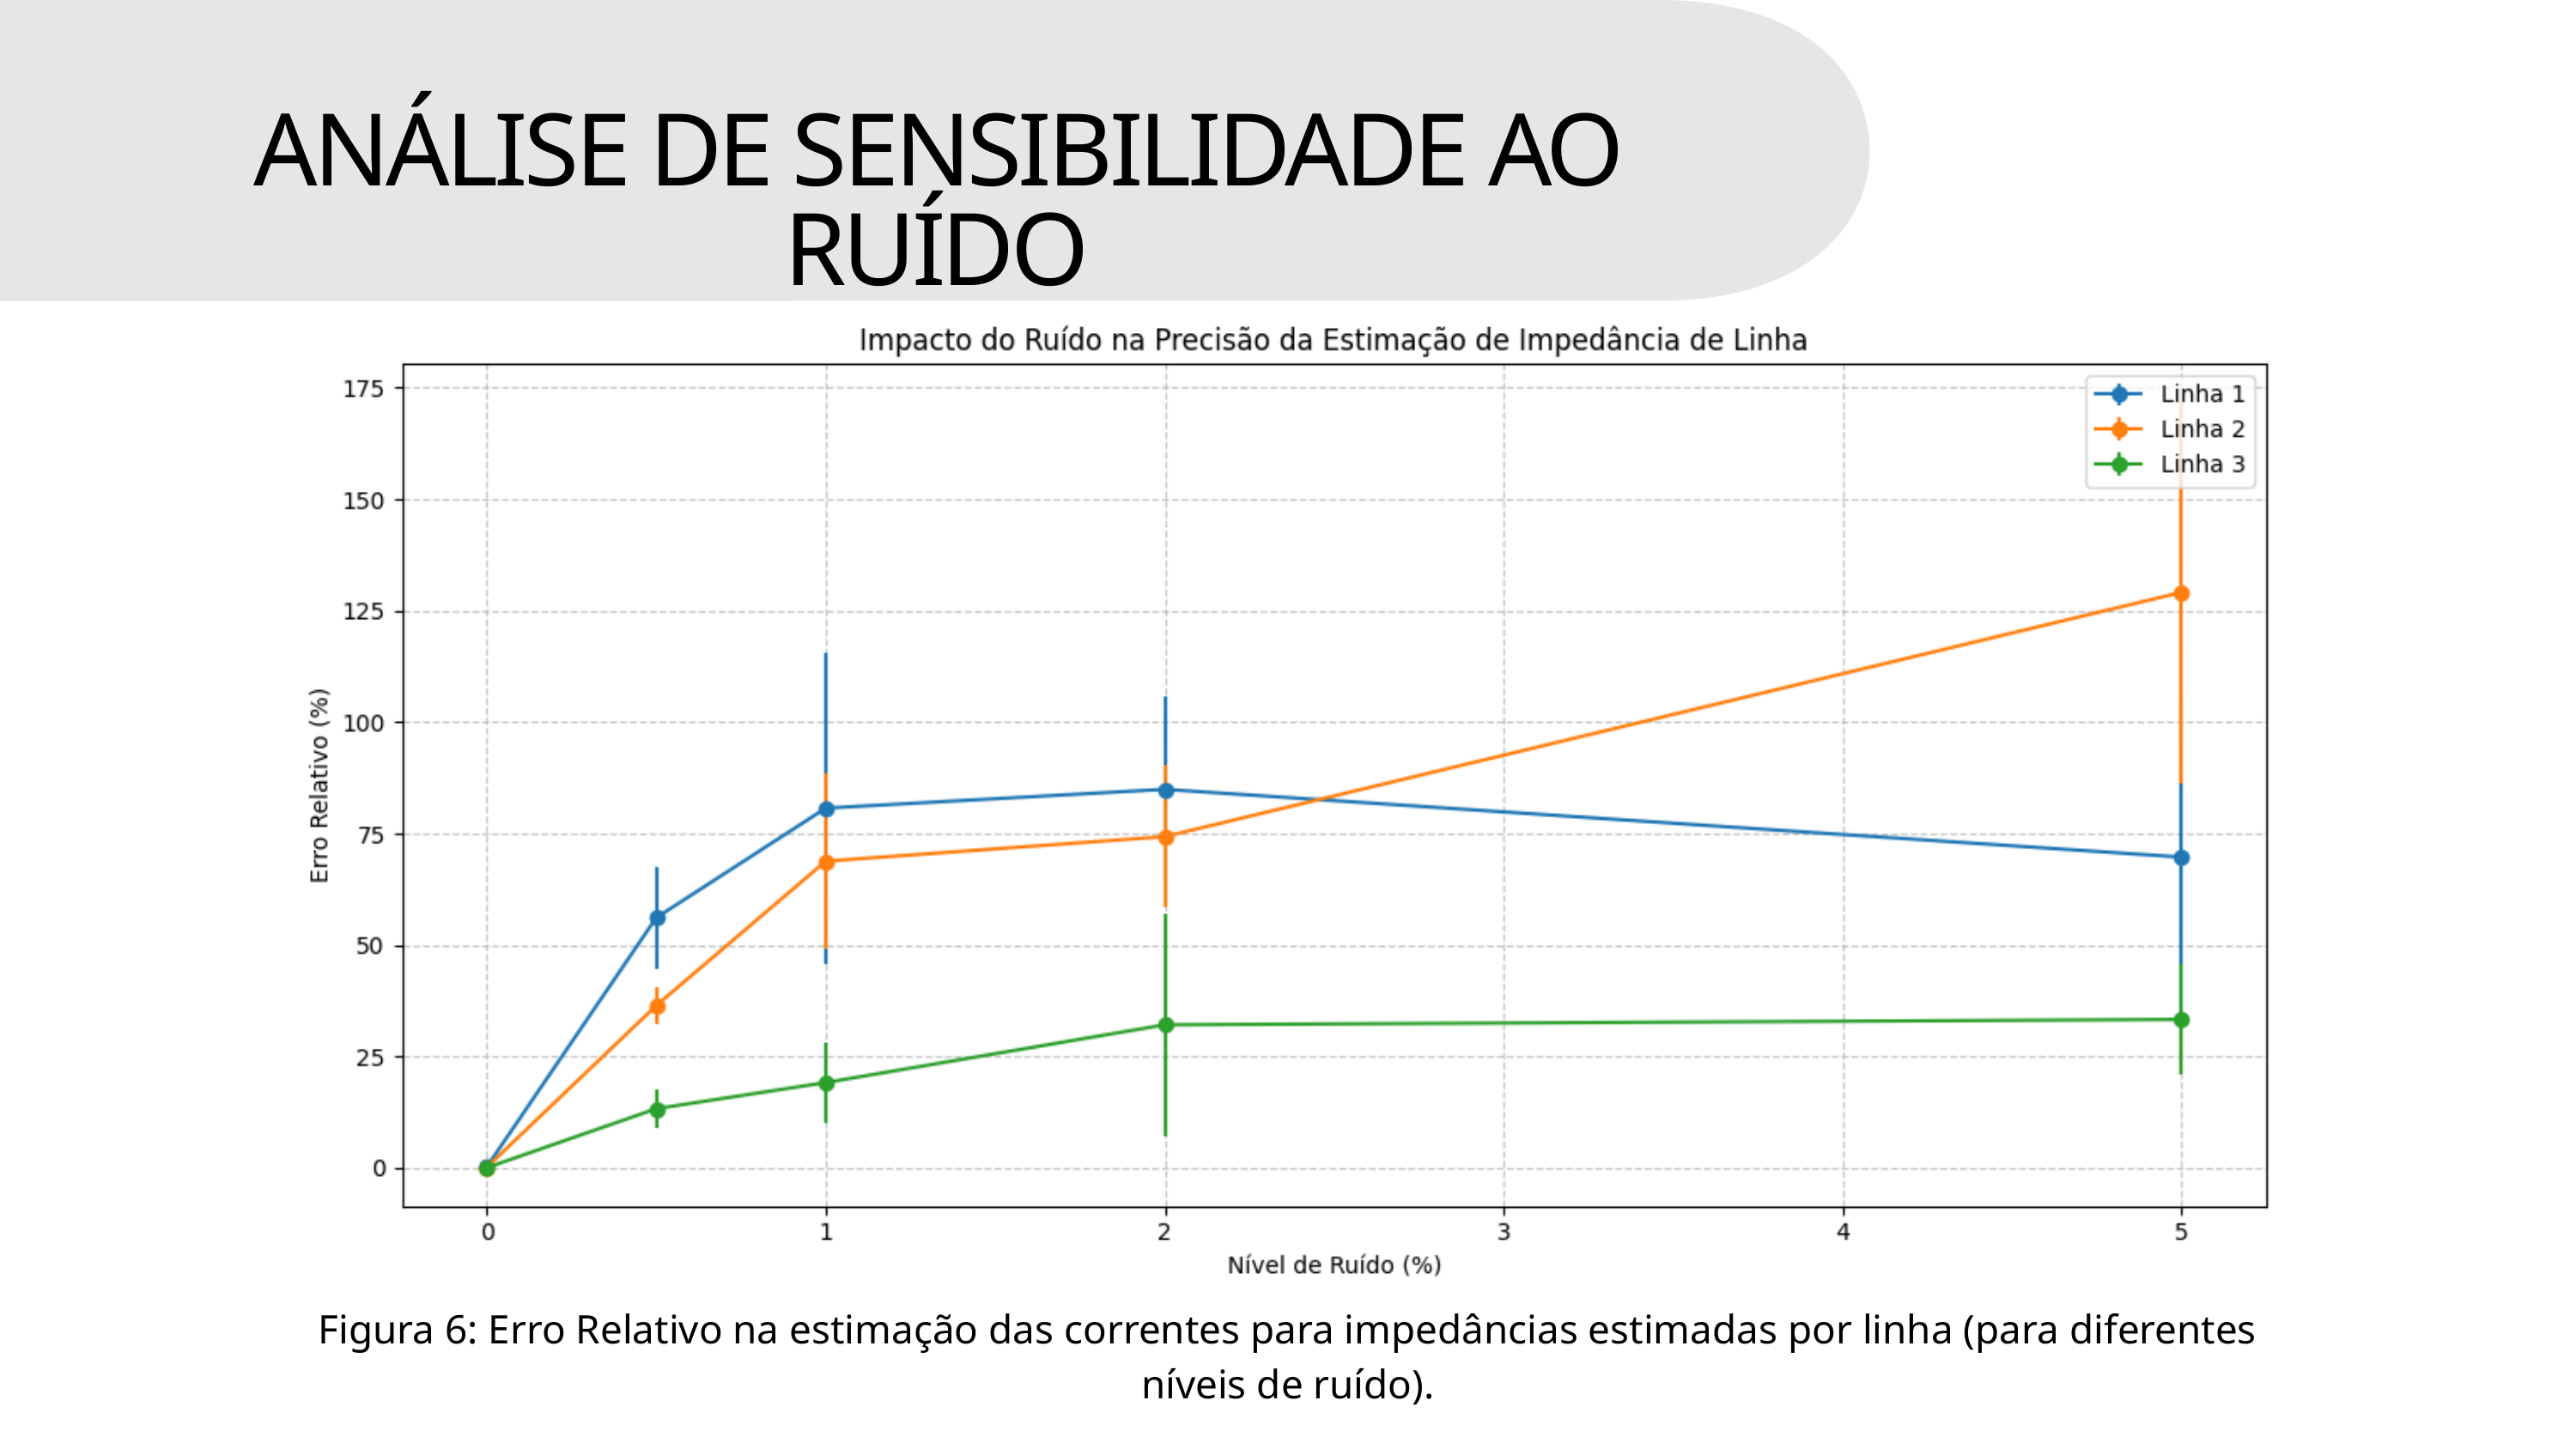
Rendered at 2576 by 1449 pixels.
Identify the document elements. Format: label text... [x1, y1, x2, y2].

text_box ANÁLISE DE SENSIBILIDADE AO RUÍDO [639, 105, 781, 306]
text_box [284, 300, 2292, 1296]
text_box ANÁLISE DE SENSIBILIDADE AO RUÍDO [144, 105, 328, 306]
text_box ANÁLISE DE SENSIBILIDADE AO RUÍDO [1092, 105, 1729, 306]
text_box Figura 6: Erro Relativo na estimação das correntes para impedâncias estimadas por linha (para diferentes níveis de ruído). [284, 1296, 2292, 1408]
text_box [332, 0, 635, 634]
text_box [784, 0, 1086, 1086]
